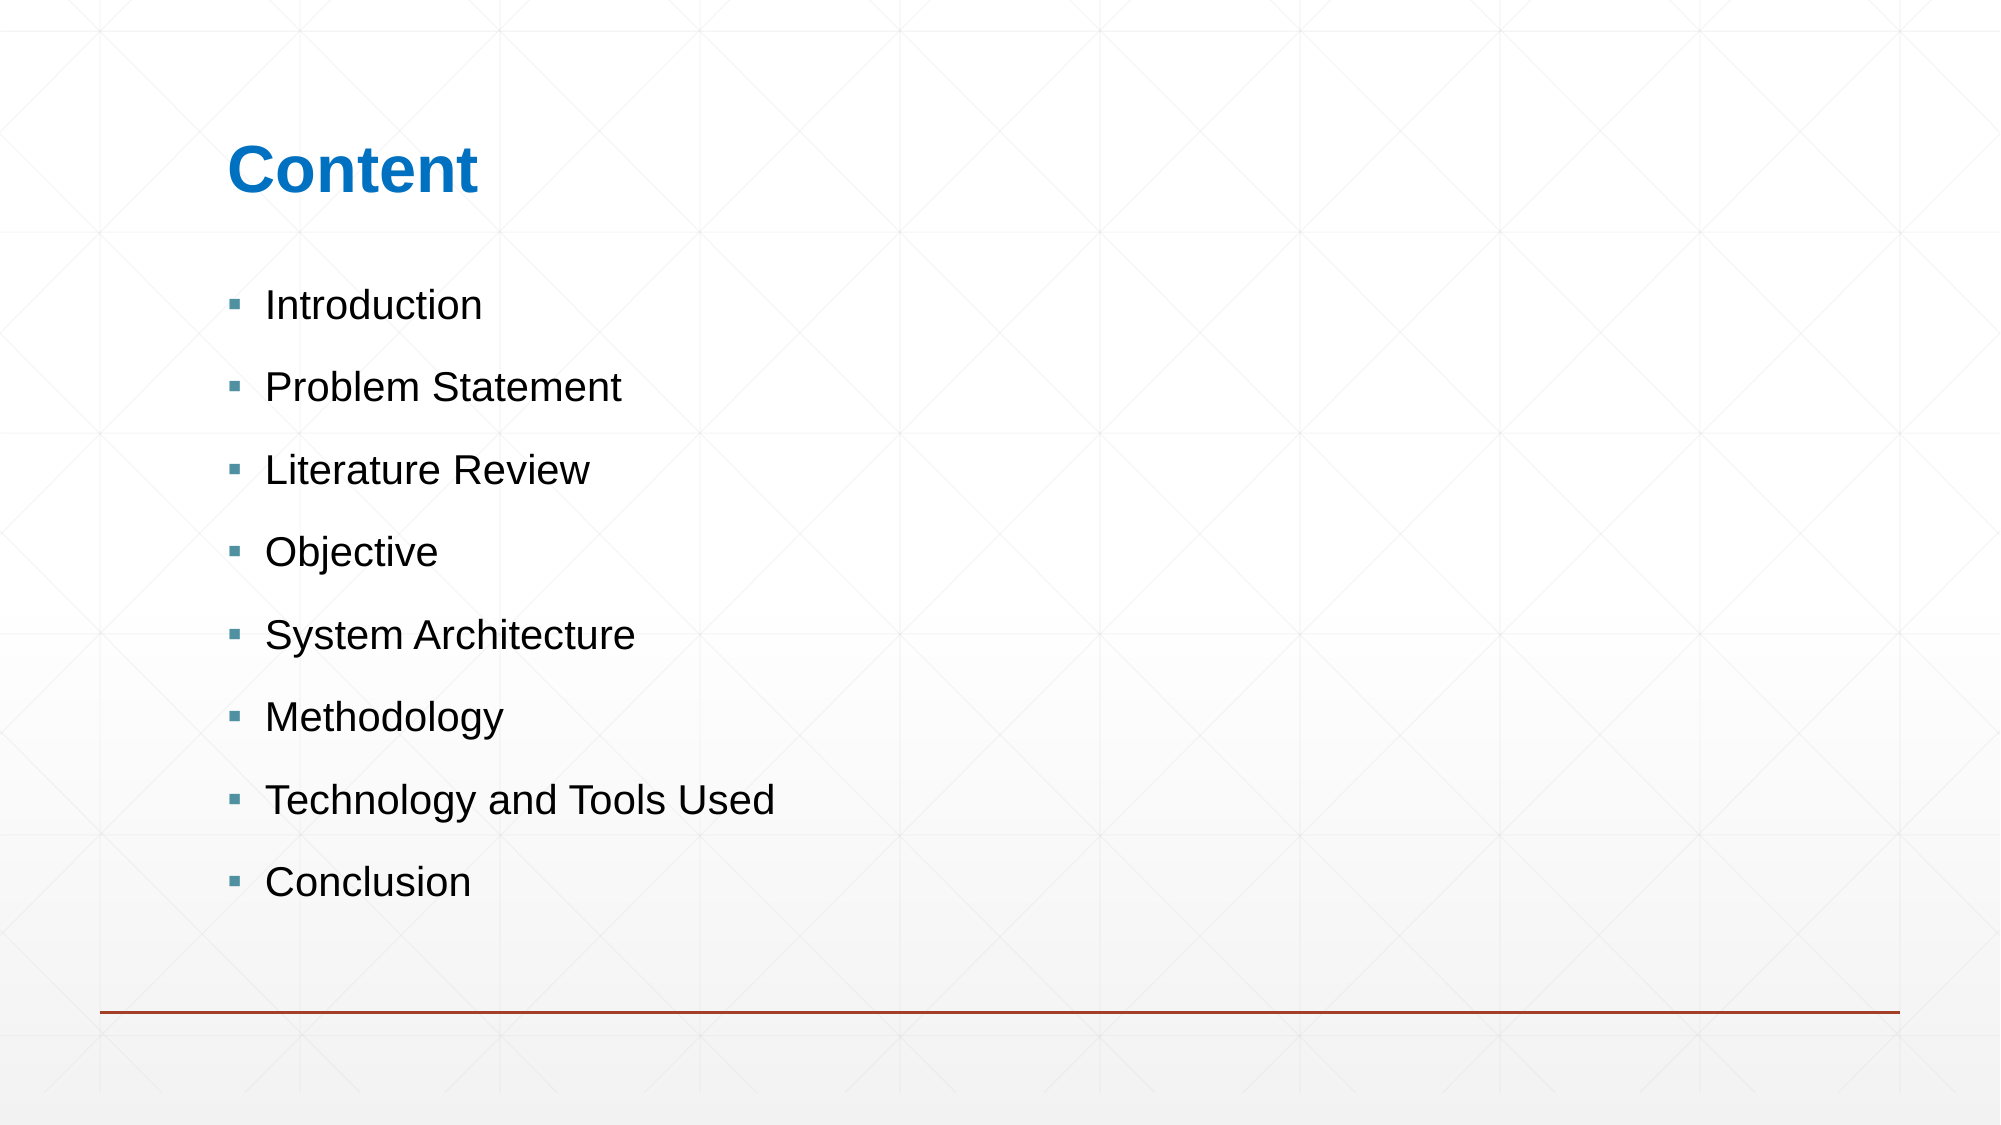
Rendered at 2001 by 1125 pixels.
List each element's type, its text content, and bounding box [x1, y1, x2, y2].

title Content [212, 108, 1788, 234]
list Introduction Problem Statement Literature Review Objective System Architecture Methodology Technology and Tools Used Conclusion [212, 275, 1788, 929]
